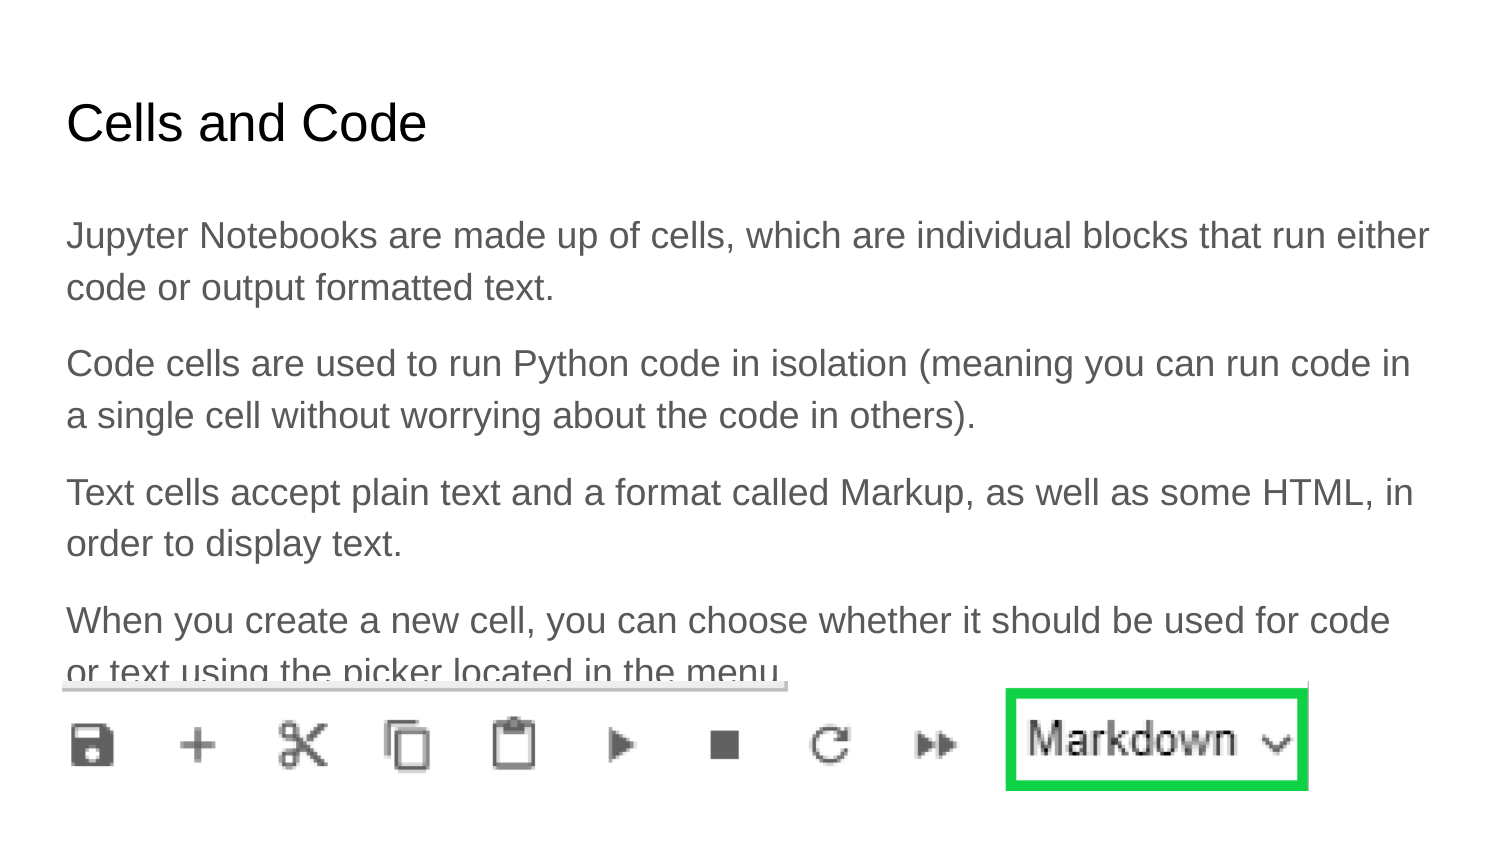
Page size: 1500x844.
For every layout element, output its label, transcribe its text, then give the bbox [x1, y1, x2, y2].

list Jupyter Notebooks are made up of cells, which are individual blocks that run either code or output formatted text. Code cells are used to run Python code in isolation (meaning you can run code in a single cell without worrying about the code in others). Text cells accept plain text and a format called Markup, as well as some HTML, in order to display text. When you create a new cell, you can choose whether it should be used for code or text using the picker located in the menu [51, 189, 1449, 750]
picture [61, 681, 1310, 791]
title Cells and Code [51, 72, 1449, 167]
